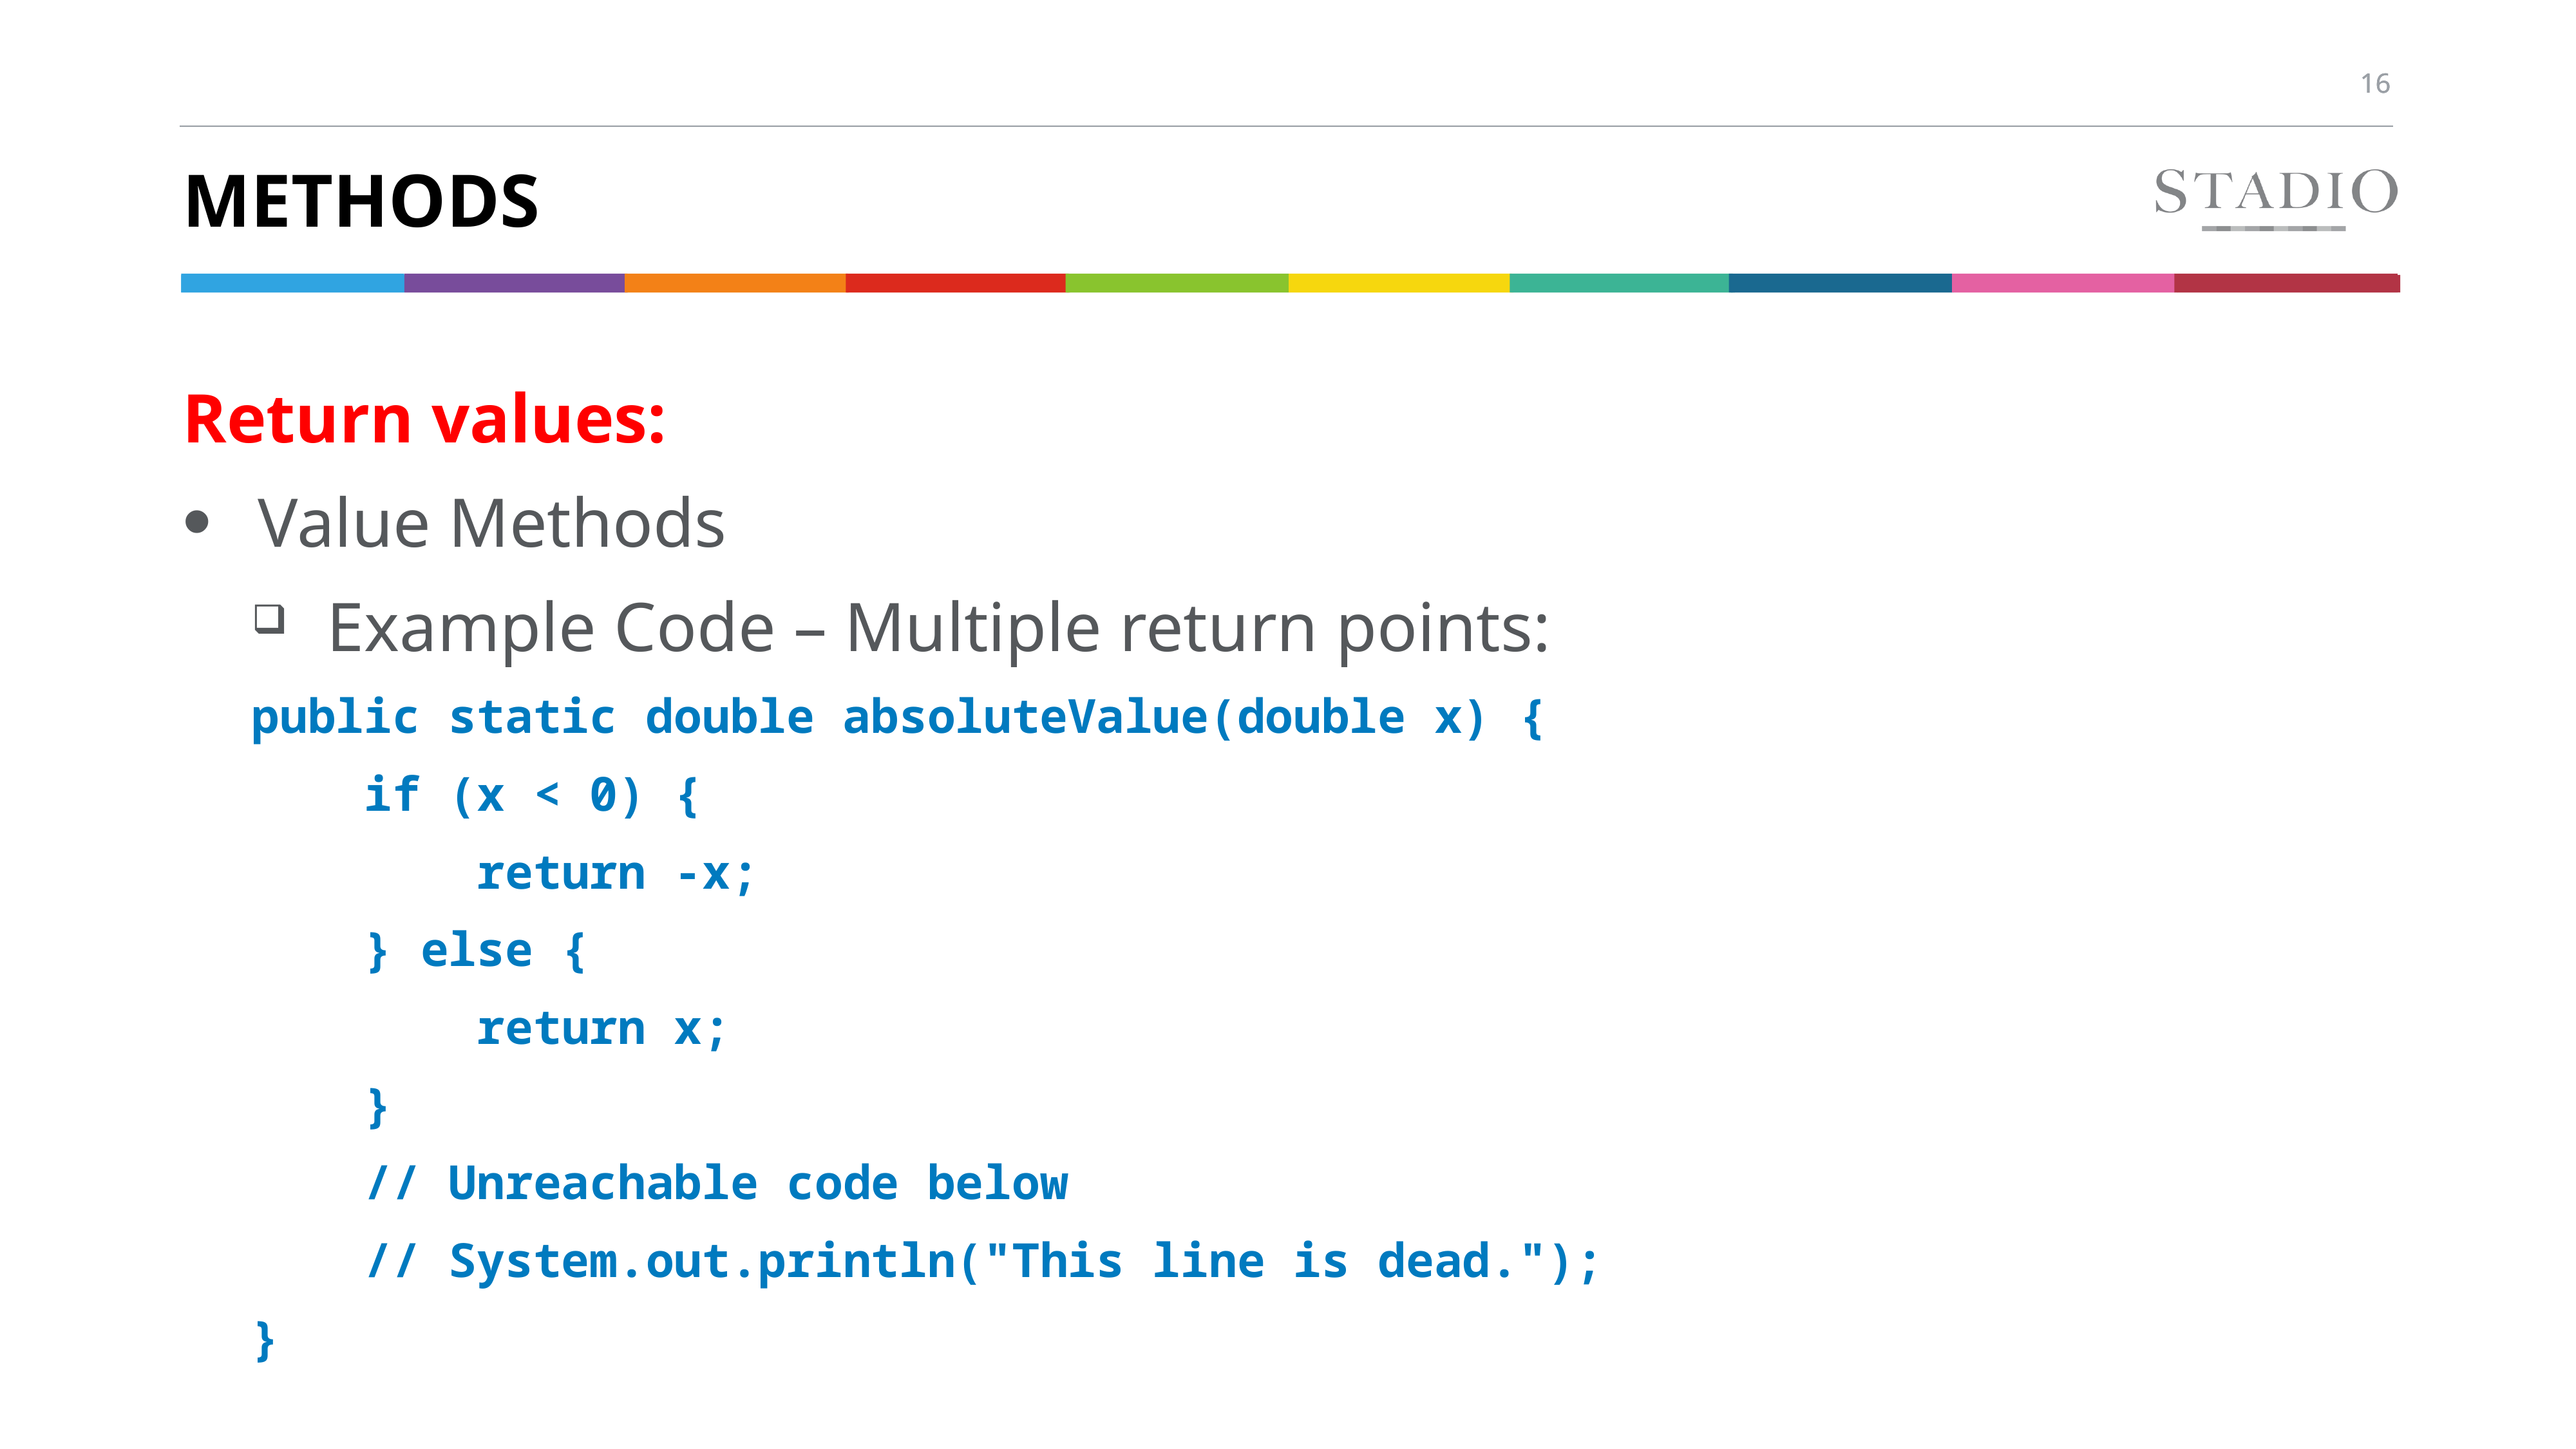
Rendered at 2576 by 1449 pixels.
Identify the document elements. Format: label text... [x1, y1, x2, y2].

title methods [182, 128, 2069, 131]
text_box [181, 273, 2398, 293]
text_box [178, 131, 2398, 279]
picture [2112, 126, 2441, 274]
list Return values: Value Methods Example Code – Multiple return points: public static double absoluteValue(double x) { if (x < 0) { return -x; } else { return x; } // Unreachable code below // System.out.println("This line is dead."); } [182, 367, 2402, 1370]
